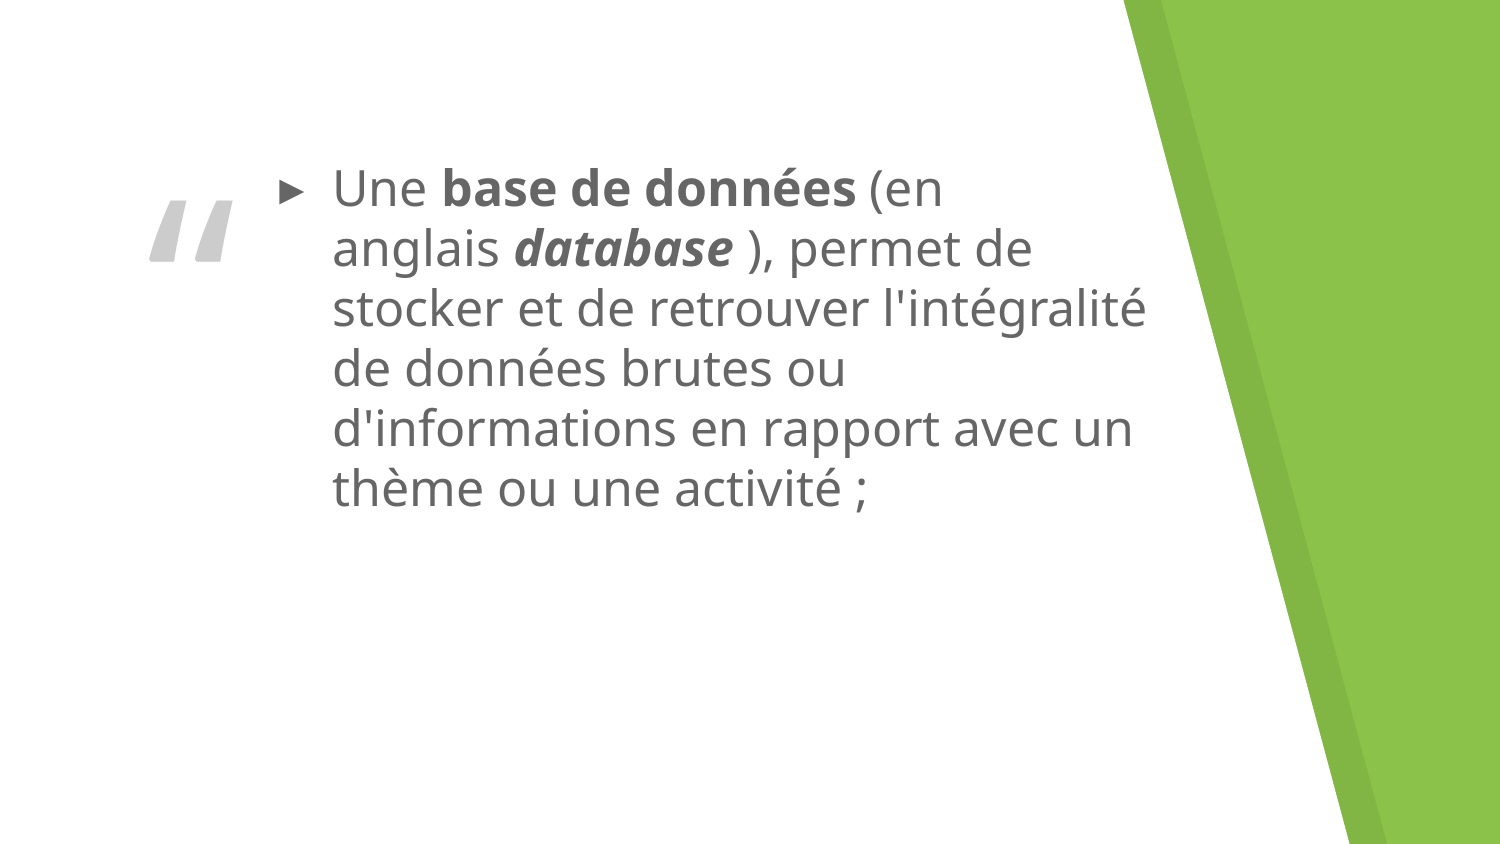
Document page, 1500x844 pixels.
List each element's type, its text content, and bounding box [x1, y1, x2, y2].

list Une base de données (en anglais database ), permet de stocker et de retrouver l'intégralité de données brutes ou d'informations en rapport avec un thème ou une activité ; [246, 141, 1204, 362]
